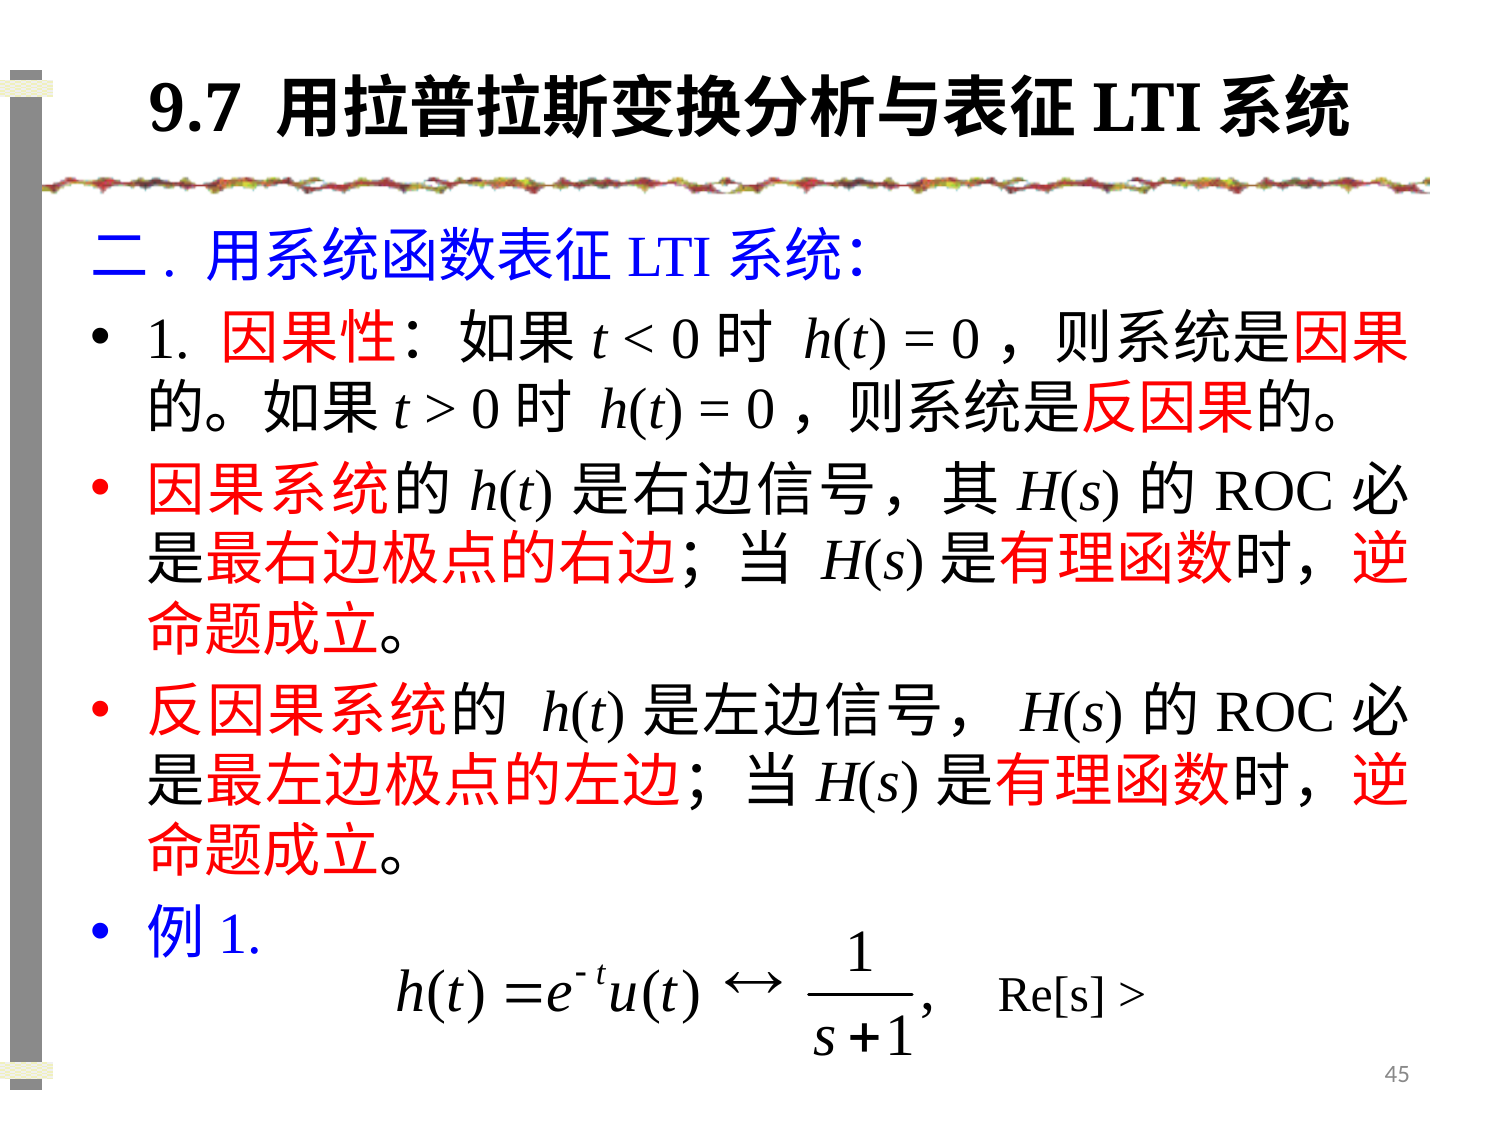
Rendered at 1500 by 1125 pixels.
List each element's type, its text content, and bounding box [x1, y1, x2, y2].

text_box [386, 946, 712, 1037]
list 二. 用系统函数表征LTI系统： 1. 因果性：如果t < 0时 h(t) = 0，则系统是因果的。如果t > 0时 h(t) = 0，则系统是反因果的。 因果系统的h(t)是右边信号，其H(s)的ROC必是最右边极点的右边；当 H(s)是有理函数时，逆命题成立。 反因果系统的 h(t)是左边信号，H(s)的ROC必是最左边极点的左边；当H(s)是有理函数时，逆命题成立。 例1. [75, 210, 1425, 973]
slide_number 45 [1074, 1042, 1425, 1103]
title 9.7 用拉普拉斯变换分析与表征LTI系统 [75, 45, 1425, 164]
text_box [714, 963, 793, 1020]
slide_number 22 [53, 175, 1430, 200]
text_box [798, 913, 944, 1070]
